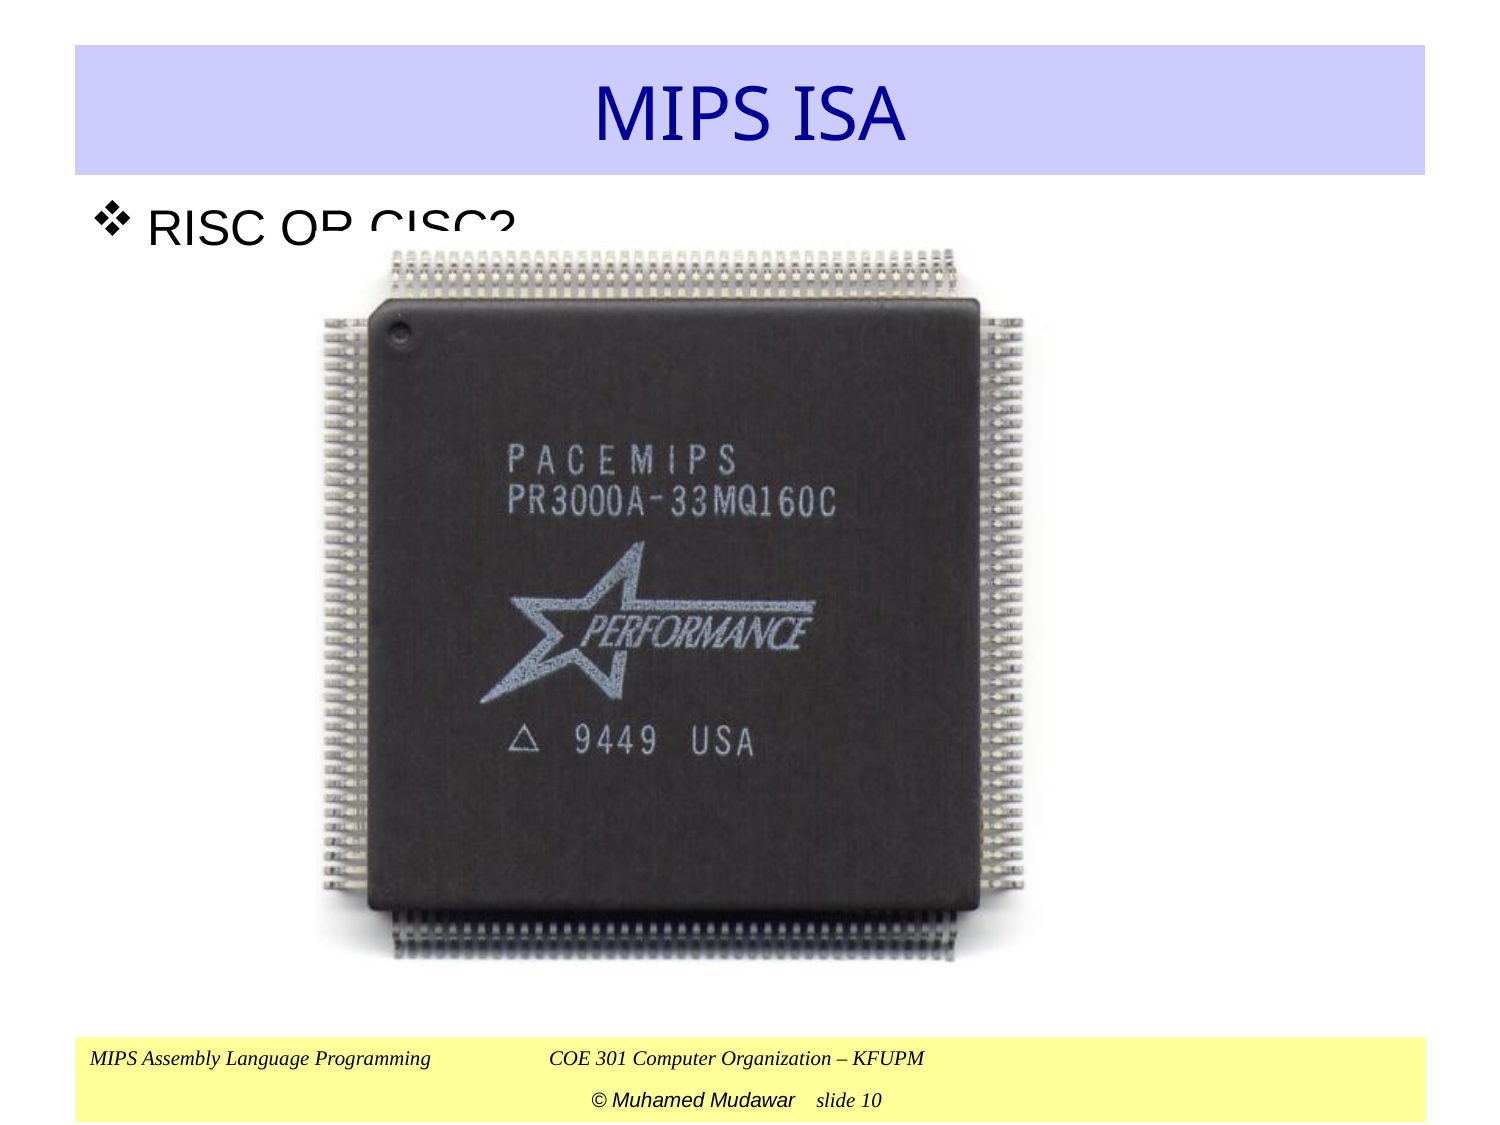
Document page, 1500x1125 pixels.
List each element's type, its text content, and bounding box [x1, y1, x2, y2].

title MIPS ISA [75, 45, 1425, 175]
picture [315, 231, 1058, 971]
list RISC OR CISC? [75, 187, 1425, 1032]
